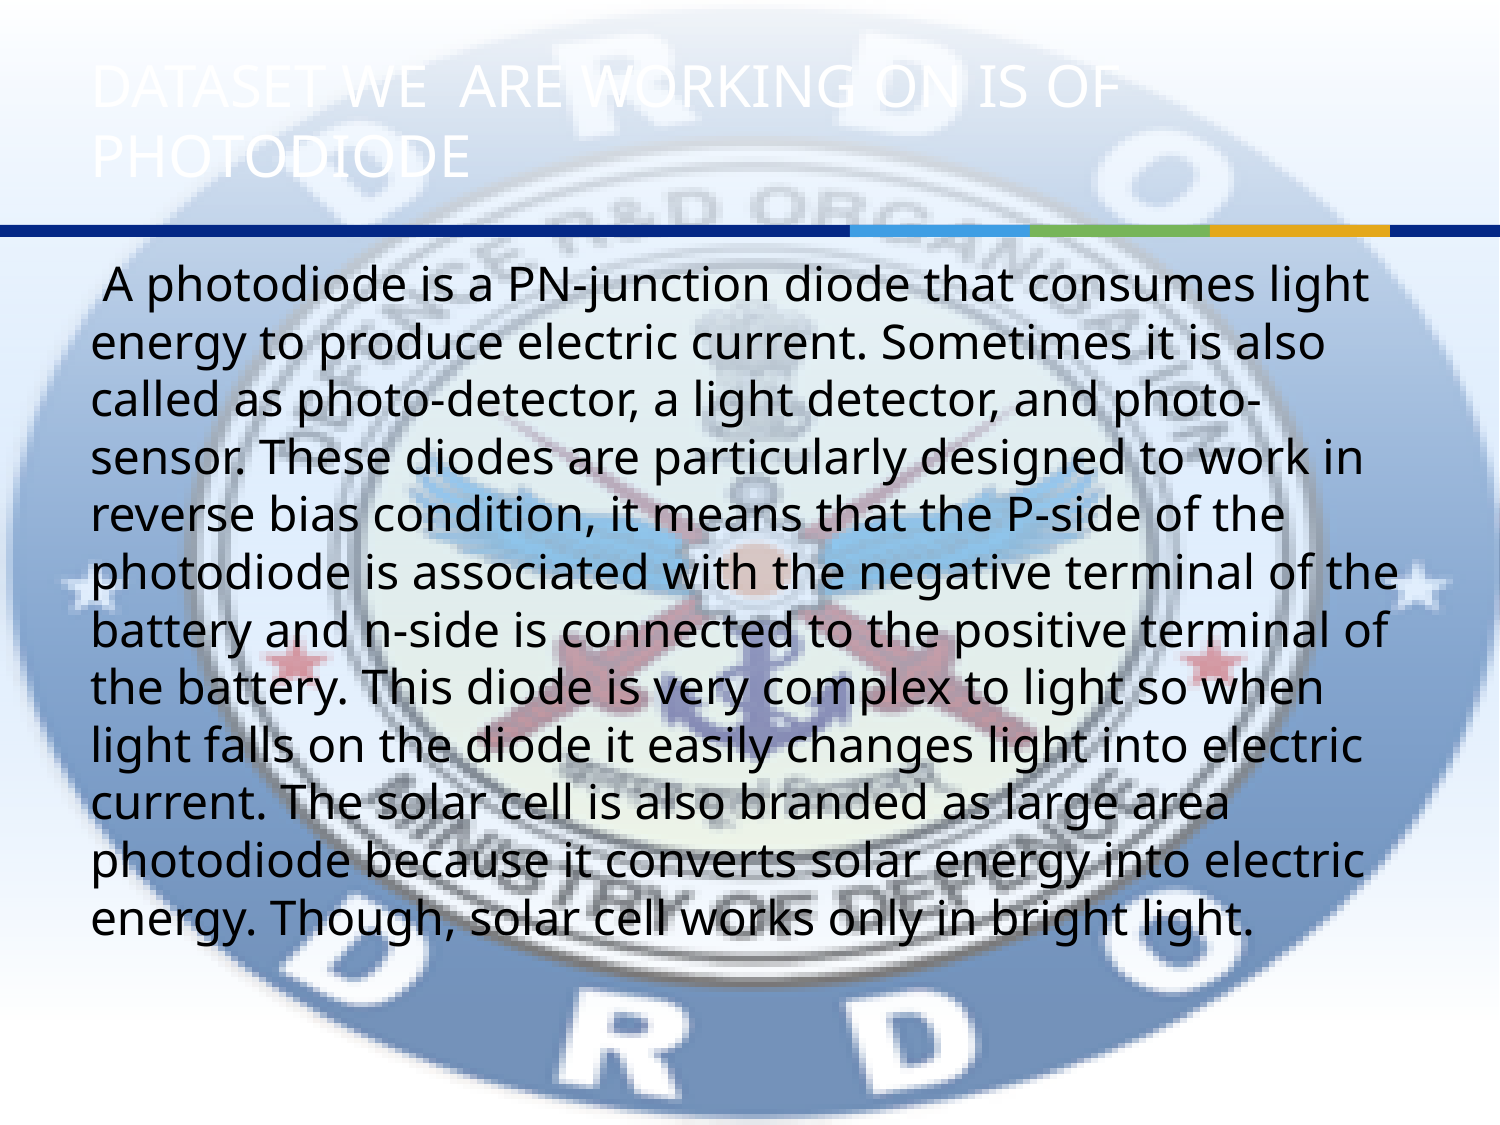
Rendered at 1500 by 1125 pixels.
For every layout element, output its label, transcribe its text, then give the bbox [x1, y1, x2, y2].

list A photodiode is a PN-junction diode that consumes light energy to produce electric current. Sometimes it is also called as photo-detector, a light detector, and photo-sensor. These diodes are particularly designed to work in reverse bias condition, it means that the P-side of the photodiode is associated with the negative terminal of the battery and n-side is connected to the positive terminal of the battery. This diode is very complex to light so when light falls on the diode it easily changes light into electric current. The solar cell is also branded as large area photodiode because it converts solar energy into electric energy. Though, solar cell works only in bright light. [75, 246, 1425, 1005]
title DATASET WE ARE WORKING ON IS OF PHOTODIODE [75, 24, 1425, 213]
